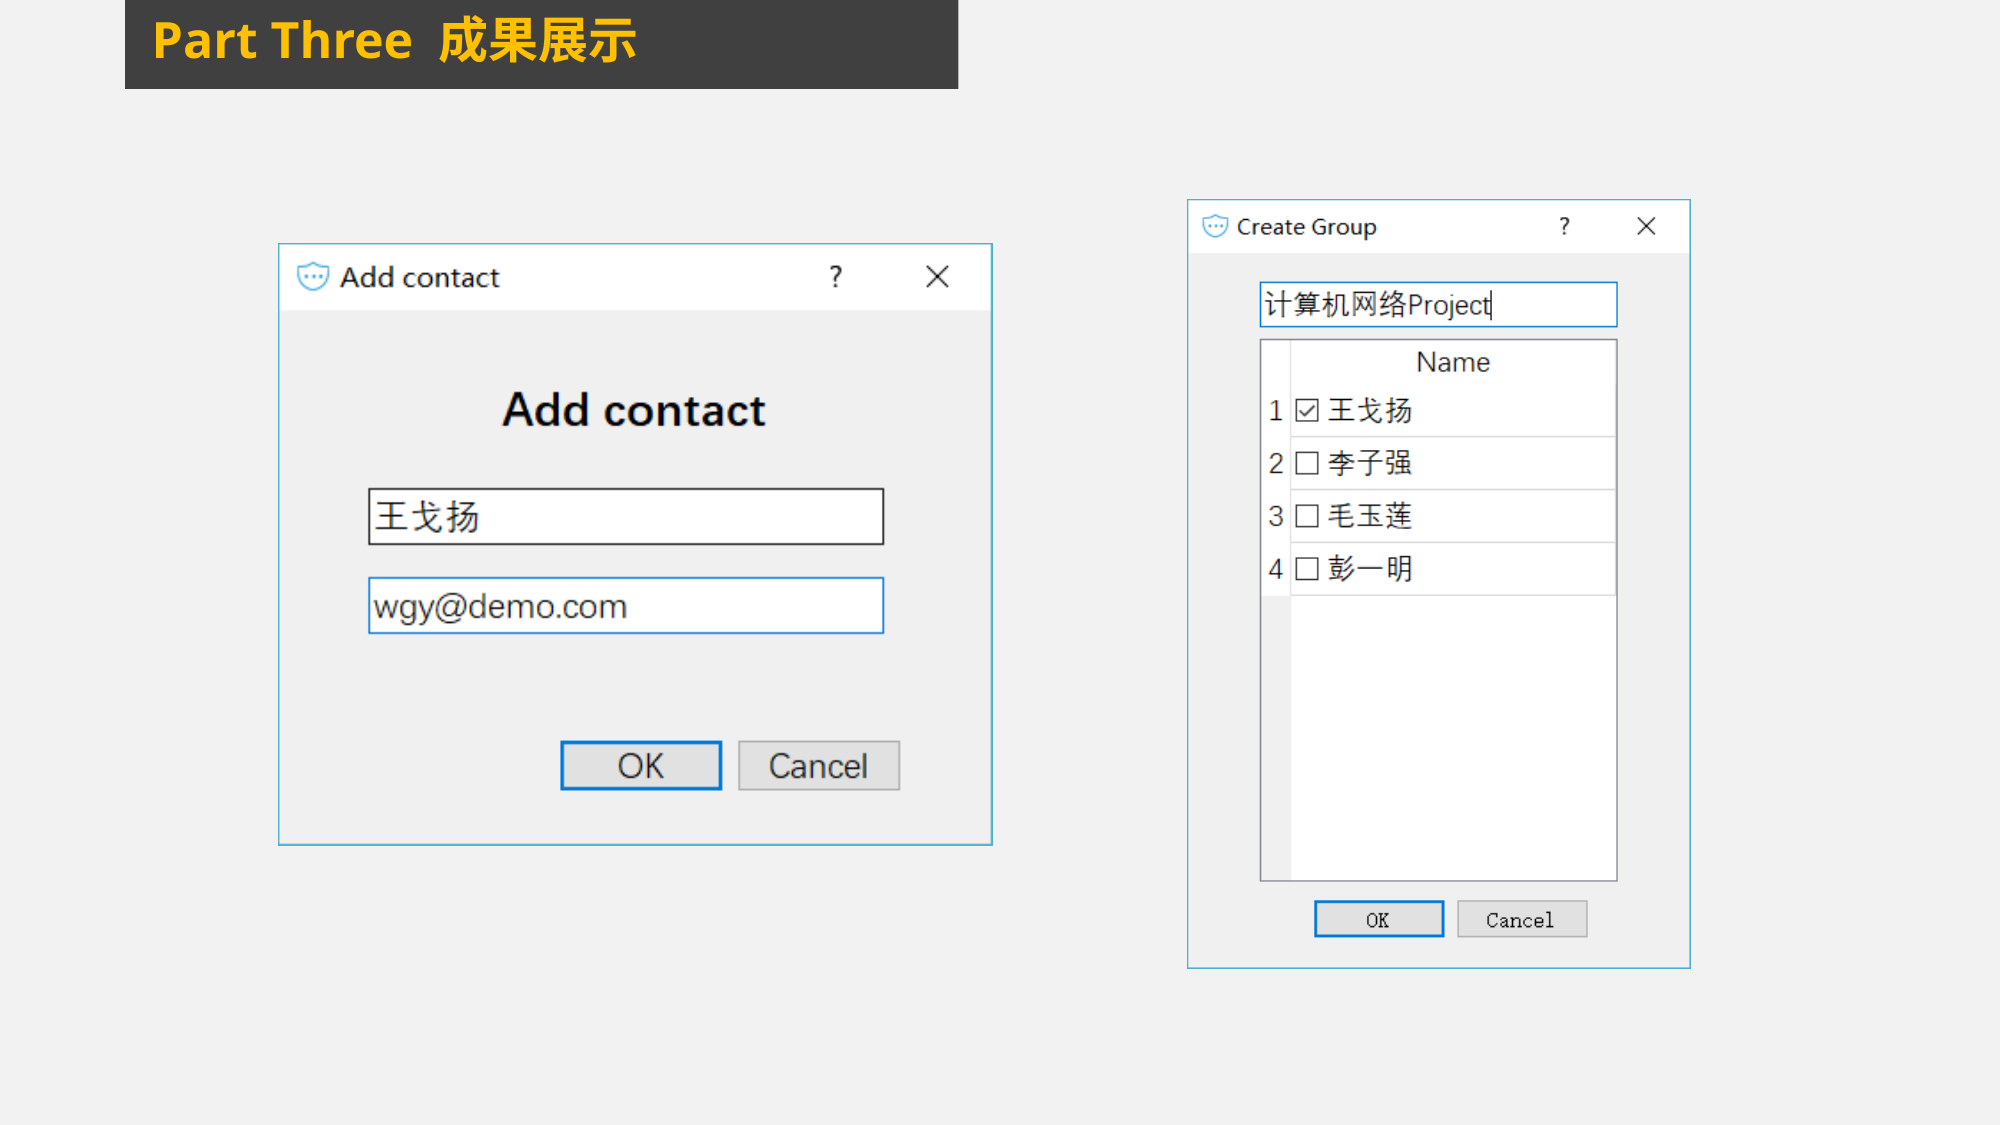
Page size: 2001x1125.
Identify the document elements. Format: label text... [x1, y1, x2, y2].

picture [1187, 199, 1691, 970]
picture [278, 243, 993, 846]
list Part Three 成果展示 [136, 8, 699, 85]
